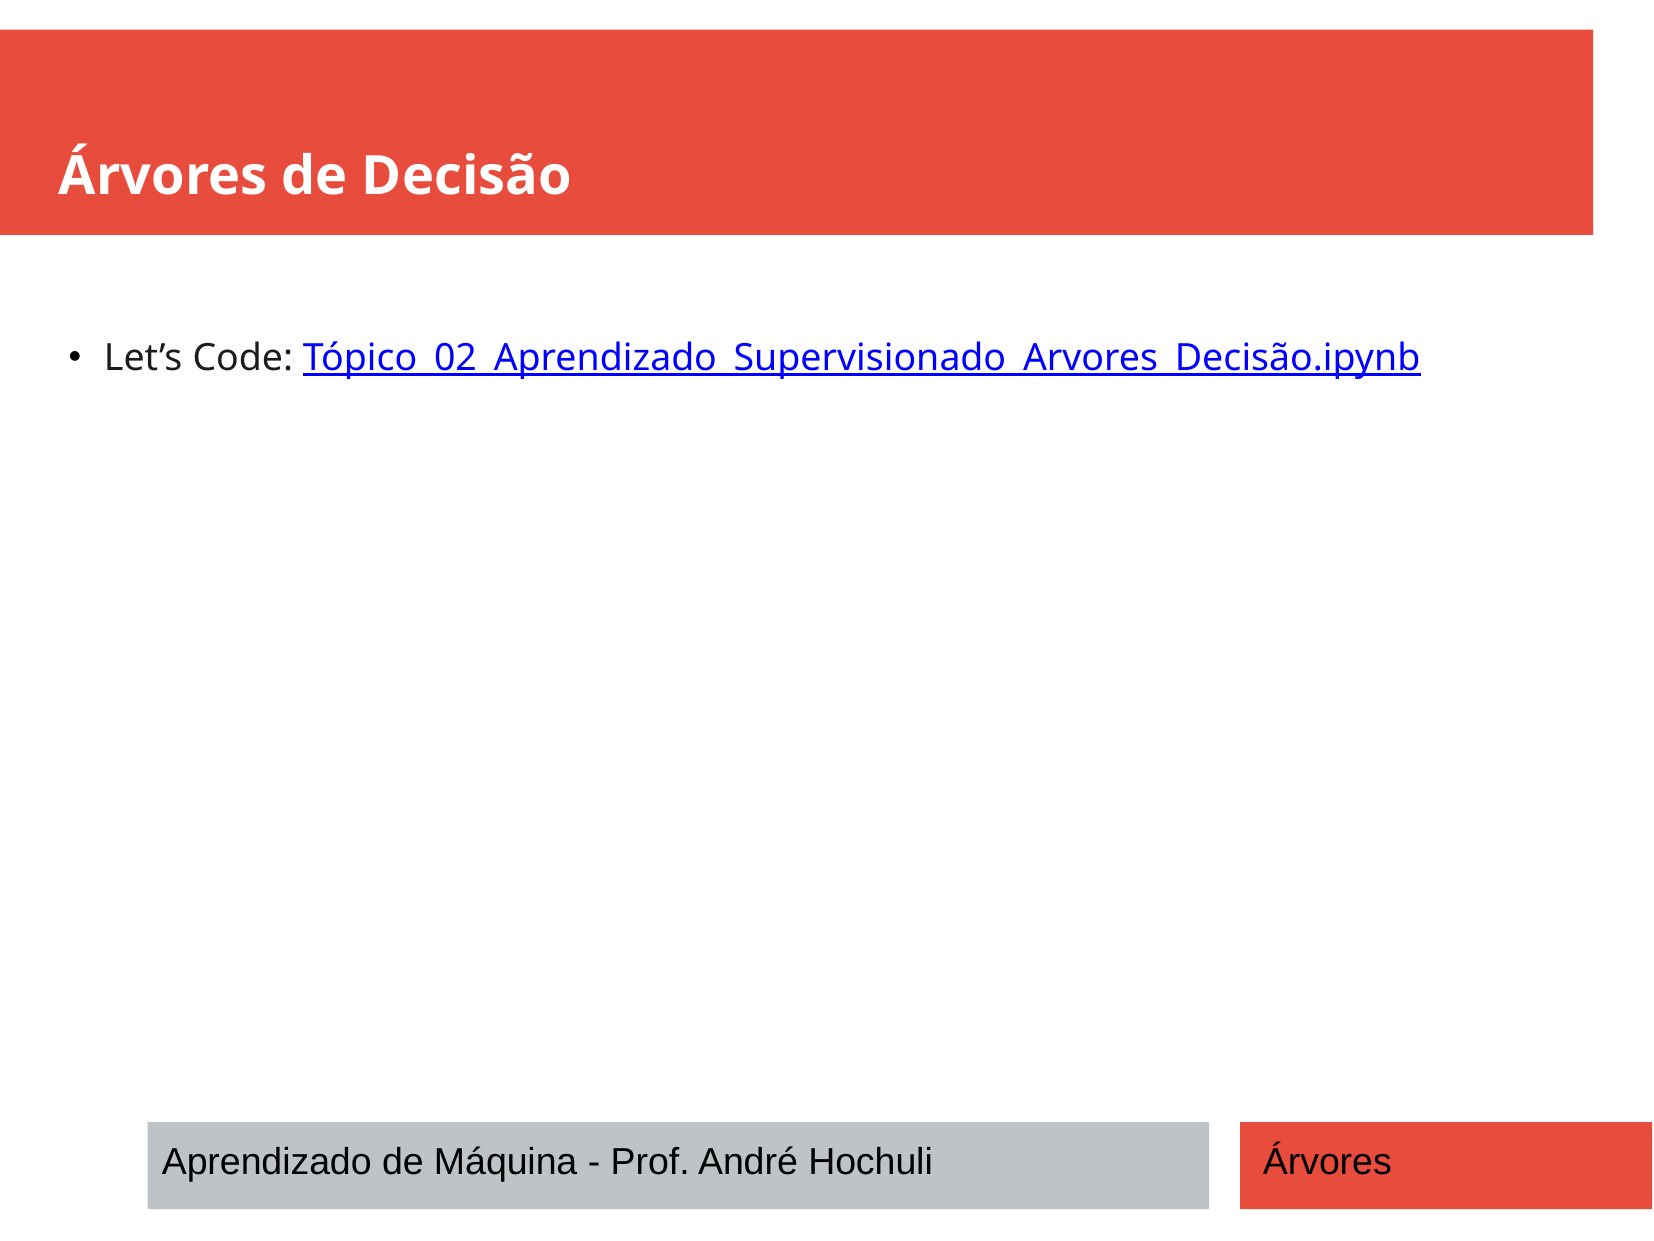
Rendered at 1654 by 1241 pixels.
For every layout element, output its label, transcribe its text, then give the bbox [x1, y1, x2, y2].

text_box Aprendizado de Máquina - Prof. André Hochuli [147, 1129, 1204, 1189]
text_box Árvores de Decisão [59, 59, 1594, 206]
text_box Let’s Code: Tópico_02_Aprendizado_Supervisionado_Arvores_Decisão.ipynb [53, 254, 1562, 1096]
text_box Árvores [1248, 1129, 1622, 1189]
